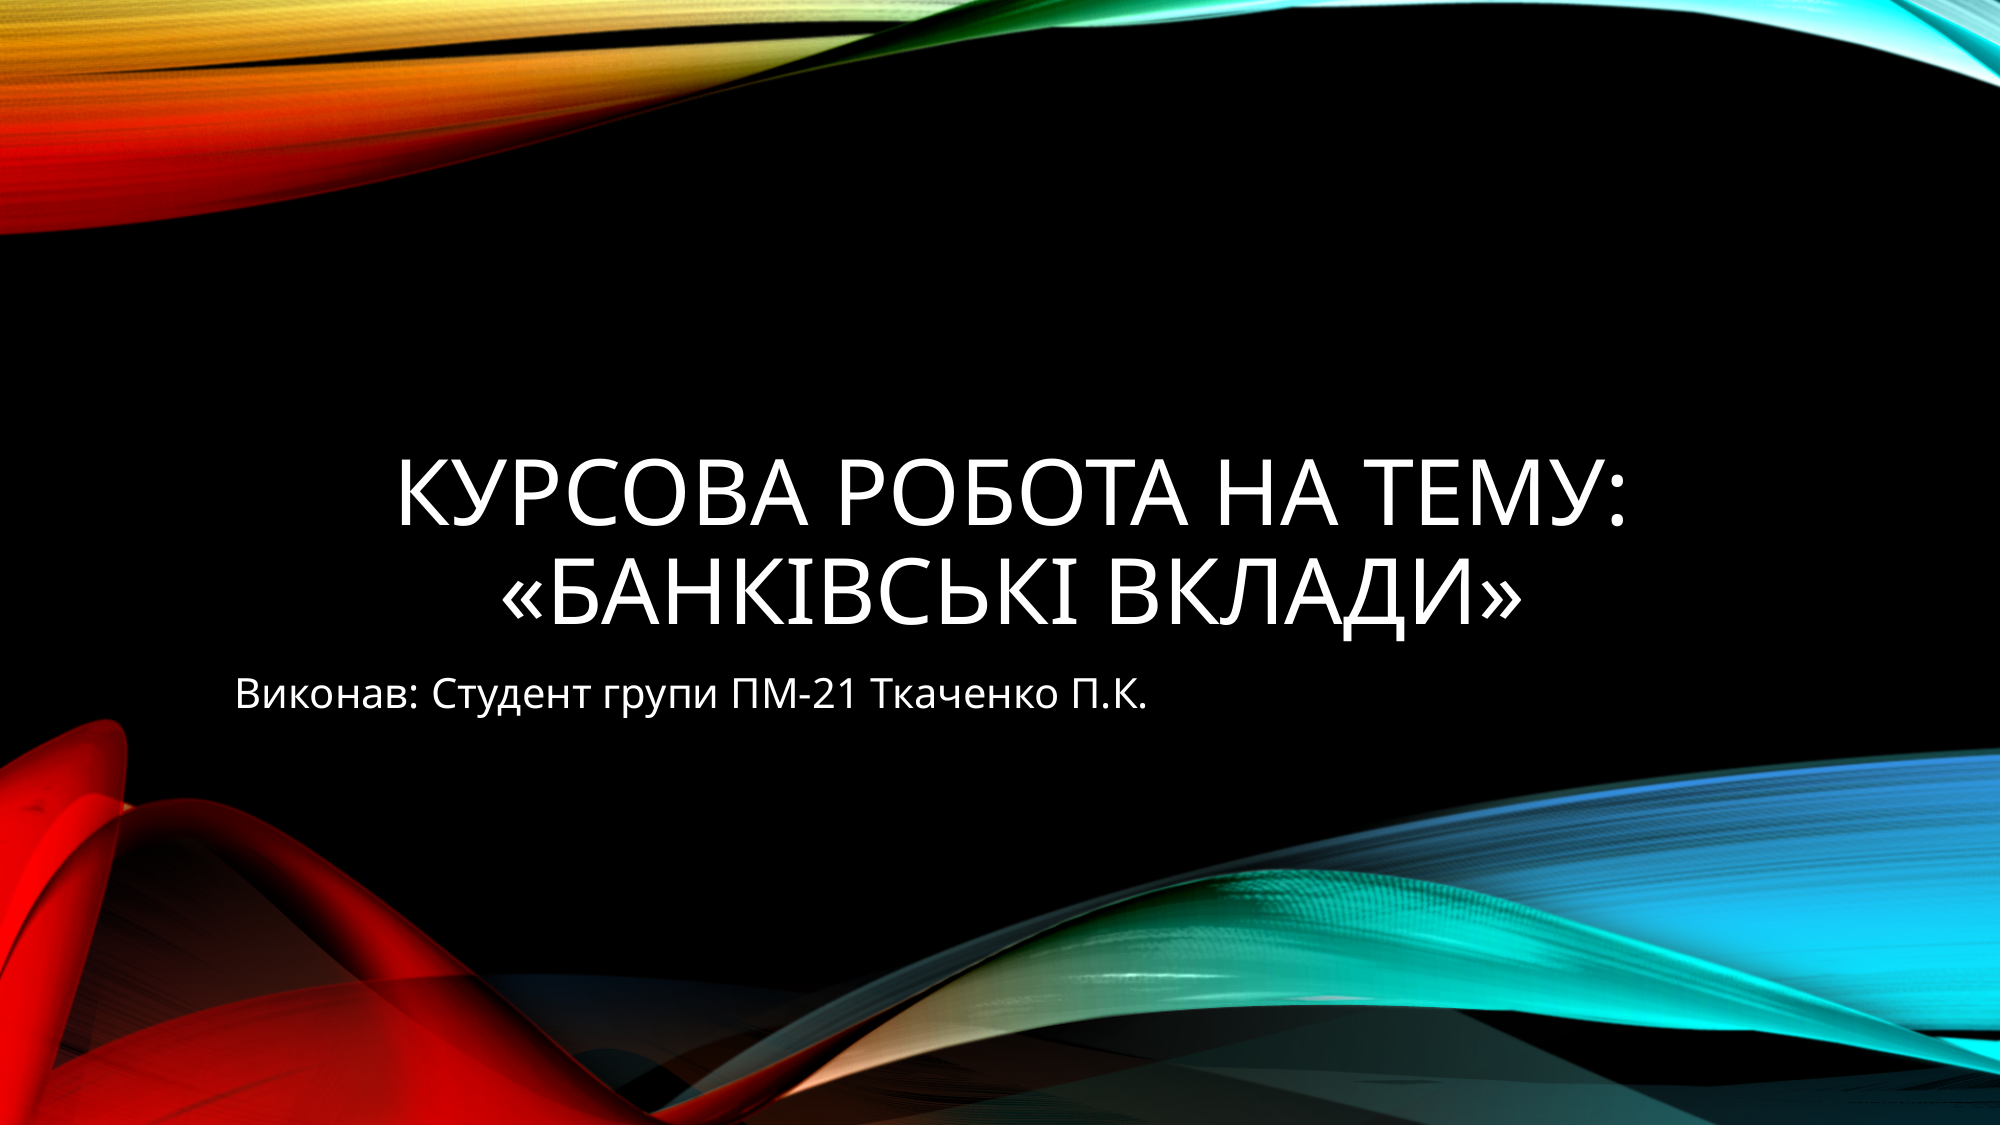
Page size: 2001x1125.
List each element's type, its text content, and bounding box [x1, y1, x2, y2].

picture [0, 0, 2000, 237]
title КУРСОВА РОБОТА НА ТЕМУ: «Банківські вклади» [167, 247, 1858, 653]
picture [0, 717, 2000, 1125]
subtitle Виконав: Студент групи ПМ-21 Ткаченко П.К. [219, 665, 1770, 778]
